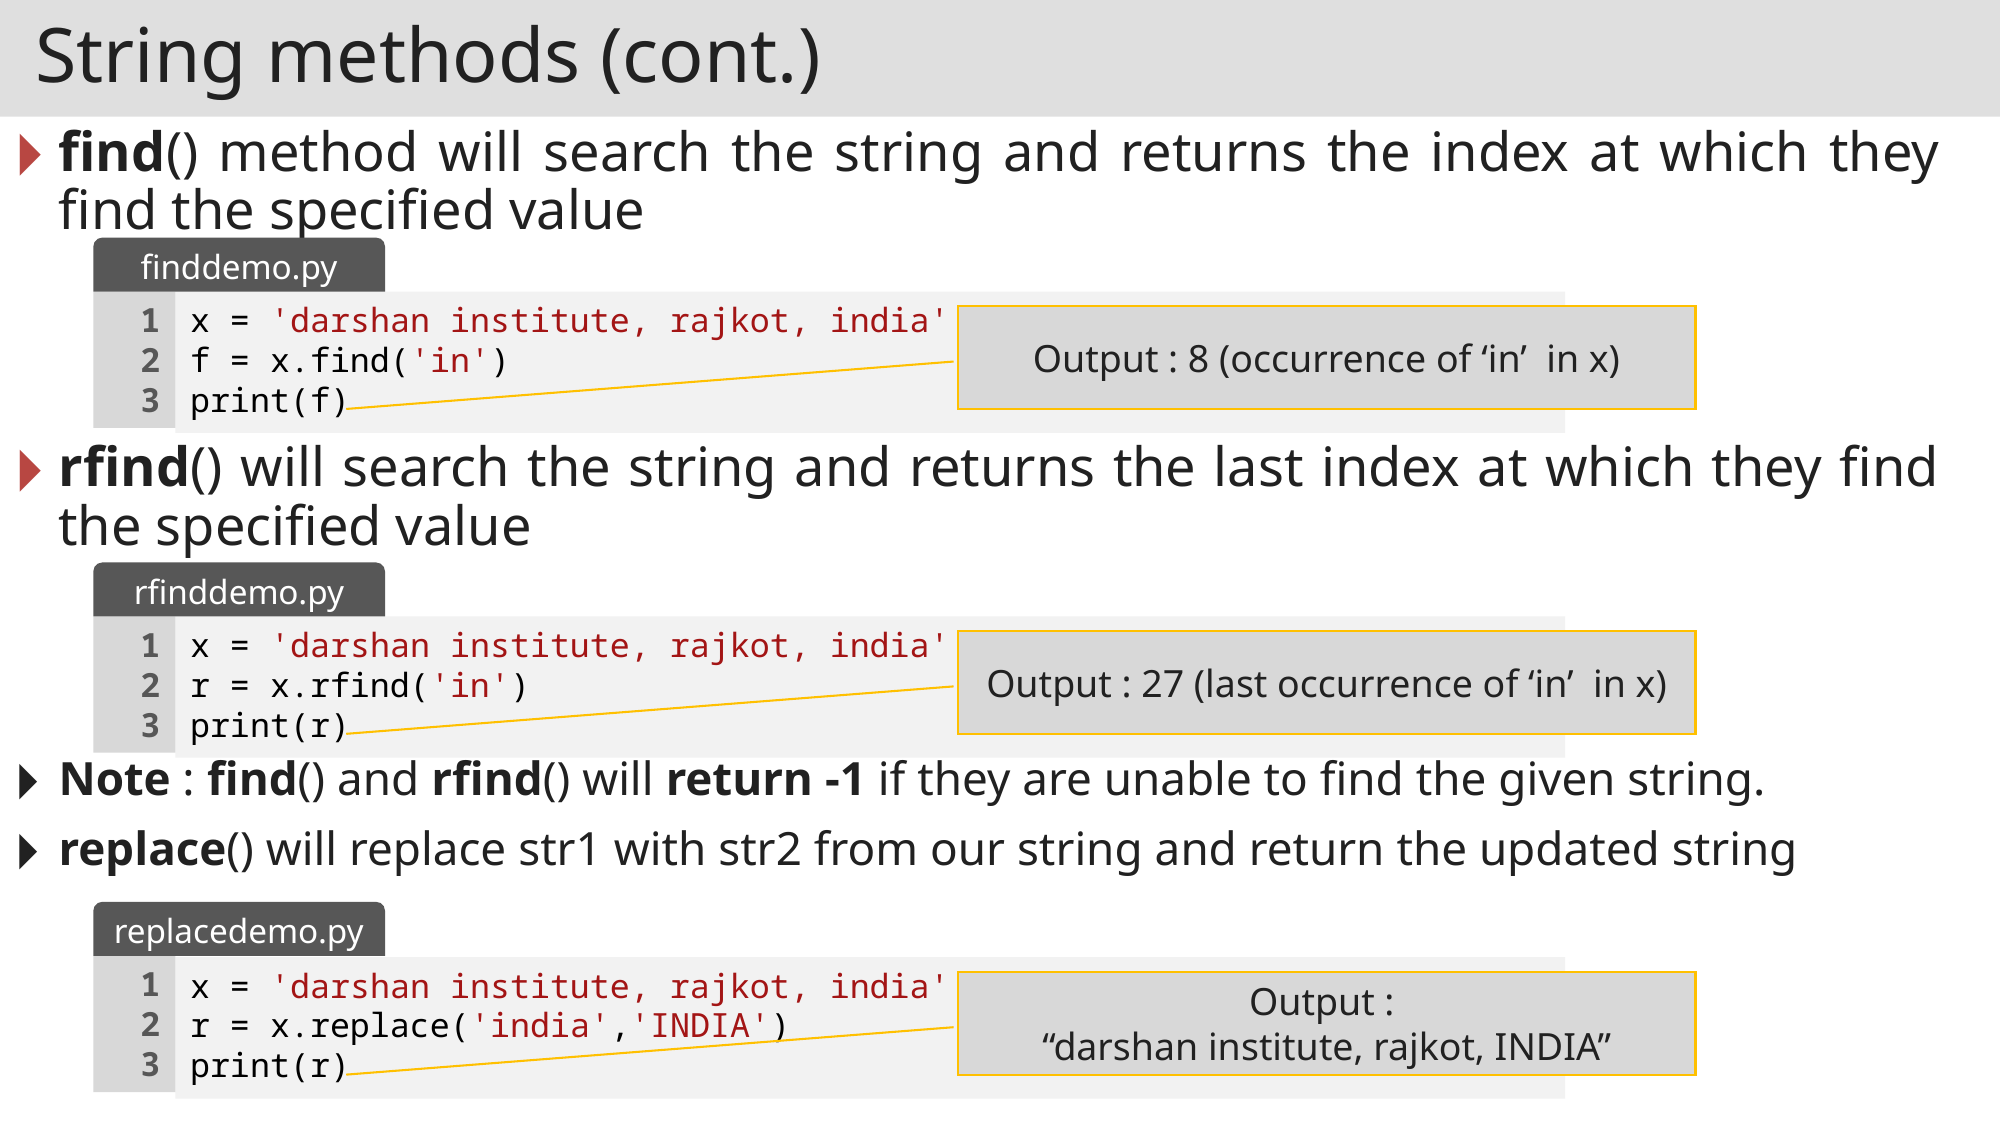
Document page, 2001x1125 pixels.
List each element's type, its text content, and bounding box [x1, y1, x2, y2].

text_box 1 2 3 [93, 956, 176, 1093]
text_box rfinddemo.py [93, 562, 386, 617]
text_box 1 2 3 [93, 292, 176, 428]
text_box x = 'darshan institute, rajkot, india' f = x.find('in') print(f) [175, 291, 1566, 433]
title String methods (cont.) [0, 0, 2000, 117]
text_box finddemo.py [93, 237, 386, 292]
text_box Output : 27 (last occurrence of ‘in’ in x) [958, 631, 1696, 734]
list find() method will search the string and returns the index at which they find the specified value rfind() will search the string and returns the last index at which they find the specified value Note : find() and rfind() will return -1 if they are unable to find the given string. replace() will replace str1 with str2 from our string and return the updated string [0, 116, 1957, 1034]
text_box x = 'darshan institute, rajkot, india' r = x.replace('india','INDIA') print(r) [175, 957, 1566, 1099]
text_box replacedemo.py [93, 901, 386, 956]
text_box Output : “darshan institute, rajkot, INDIA” [958, 971, 1696, 1075]
text_box Output : 8 (occurrence of ‘in’ in x) [958, 306, 1696, 409]
text_box x = 'darshan institute, rajkot, india' r = x.rfind('in') print(r) [175, 616, 1566, 758]
text_box 1 2 3 [93, 617, 176, 753]
